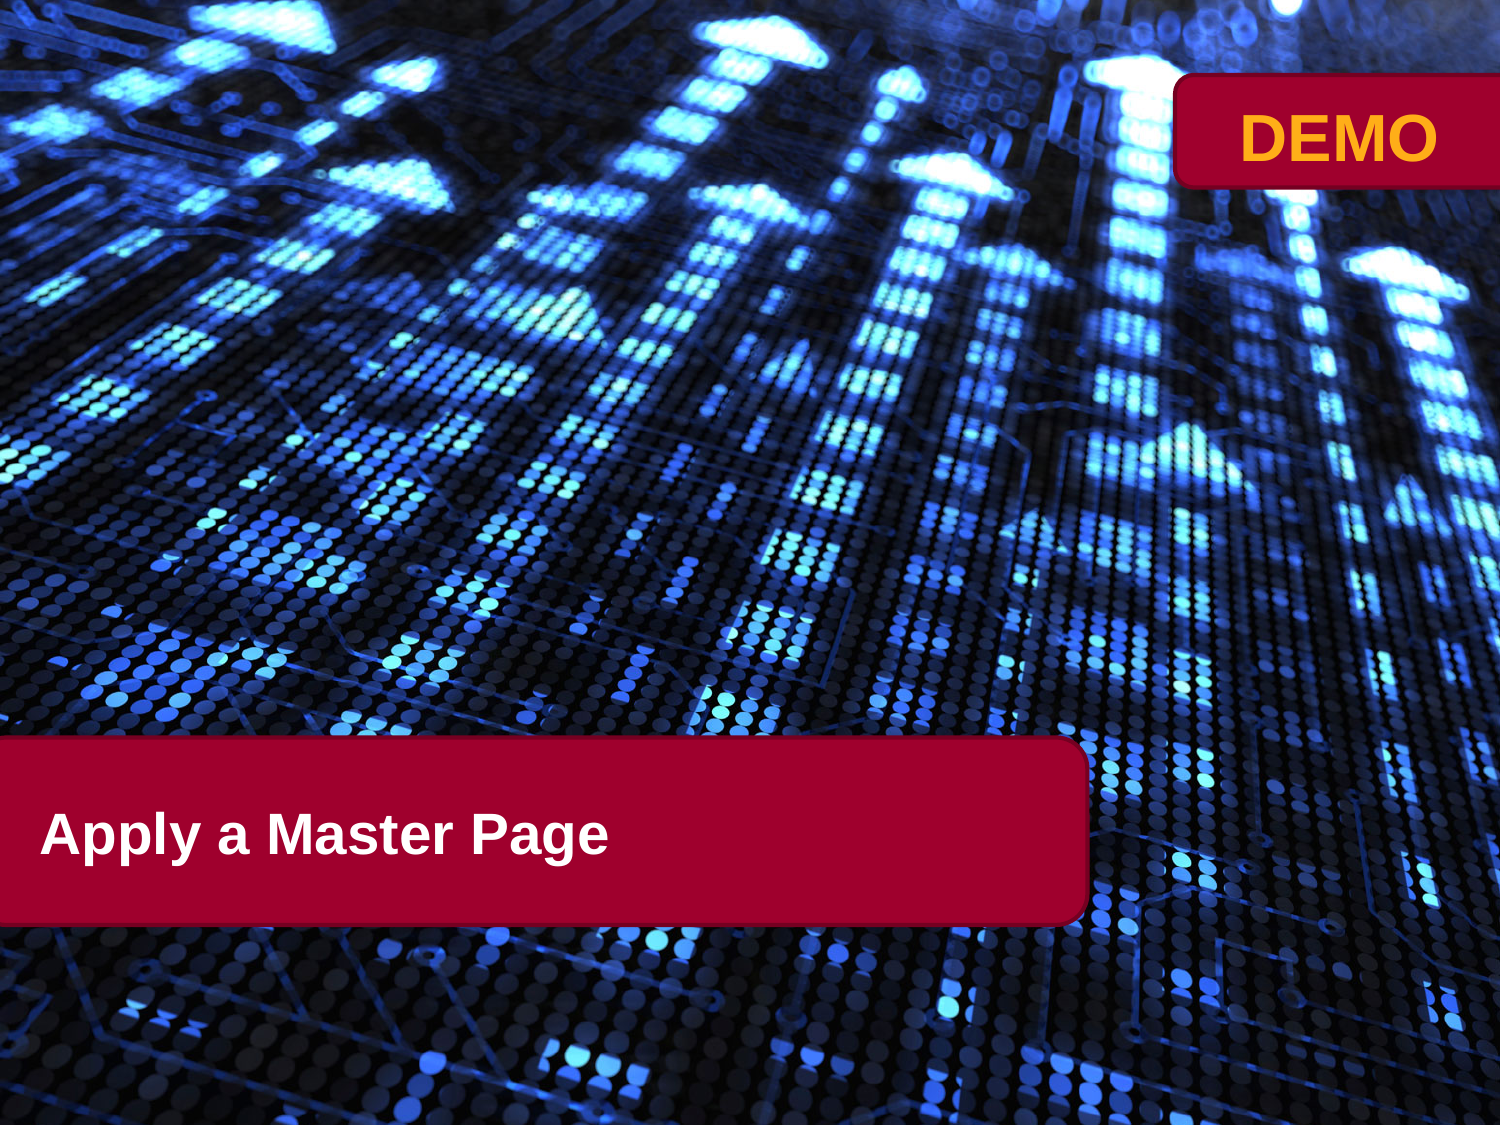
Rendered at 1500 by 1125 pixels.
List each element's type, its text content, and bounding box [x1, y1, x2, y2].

title Apply a Master Page [24, 750, 1063, 913]
picture [0, 0, 1500, 1125]
